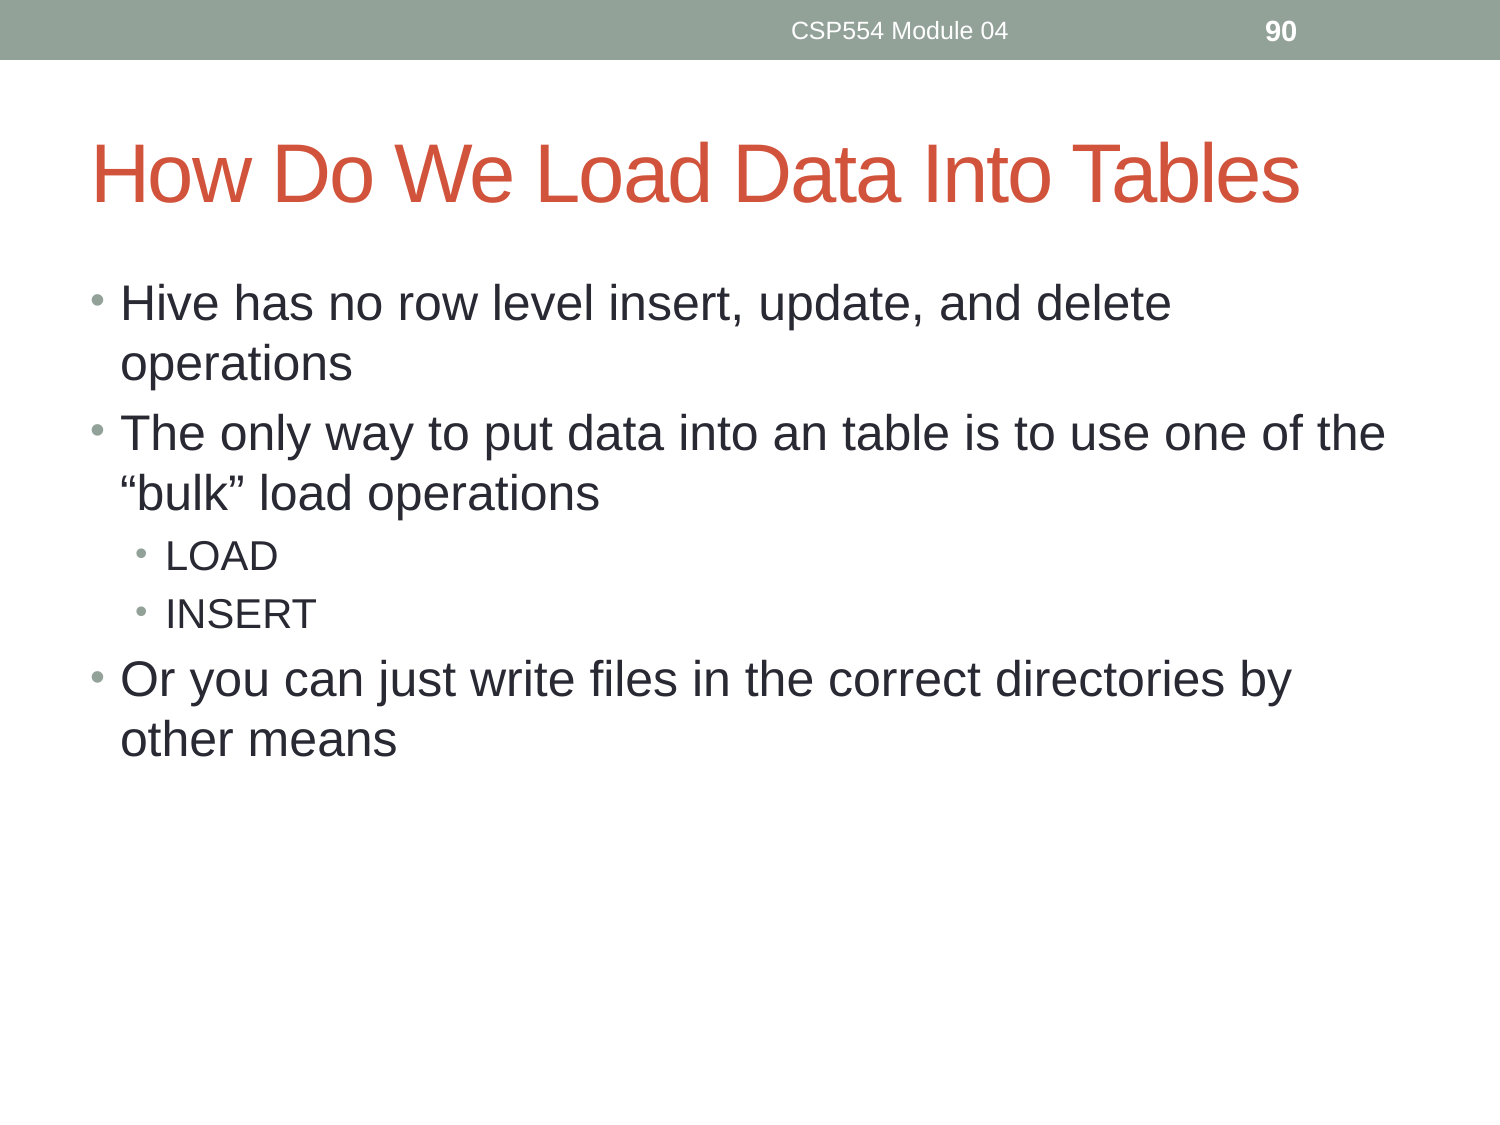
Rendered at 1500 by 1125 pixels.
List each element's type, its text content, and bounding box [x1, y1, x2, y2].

list Hive has no row level insert, update, and delete operations The only way to put data into an table is to use one of the “bulk” load operations LOAD INSERT Or you can just write files in the correct directories by other means [75, 262, 1425, 1063]
footer CSP554 Module 04 [562, 3, 1238, 57]
title How Do We Load Data Into Tables [75, 87, 1425, 250]
slide_number 90 [1250, 3, 1425, 57]
